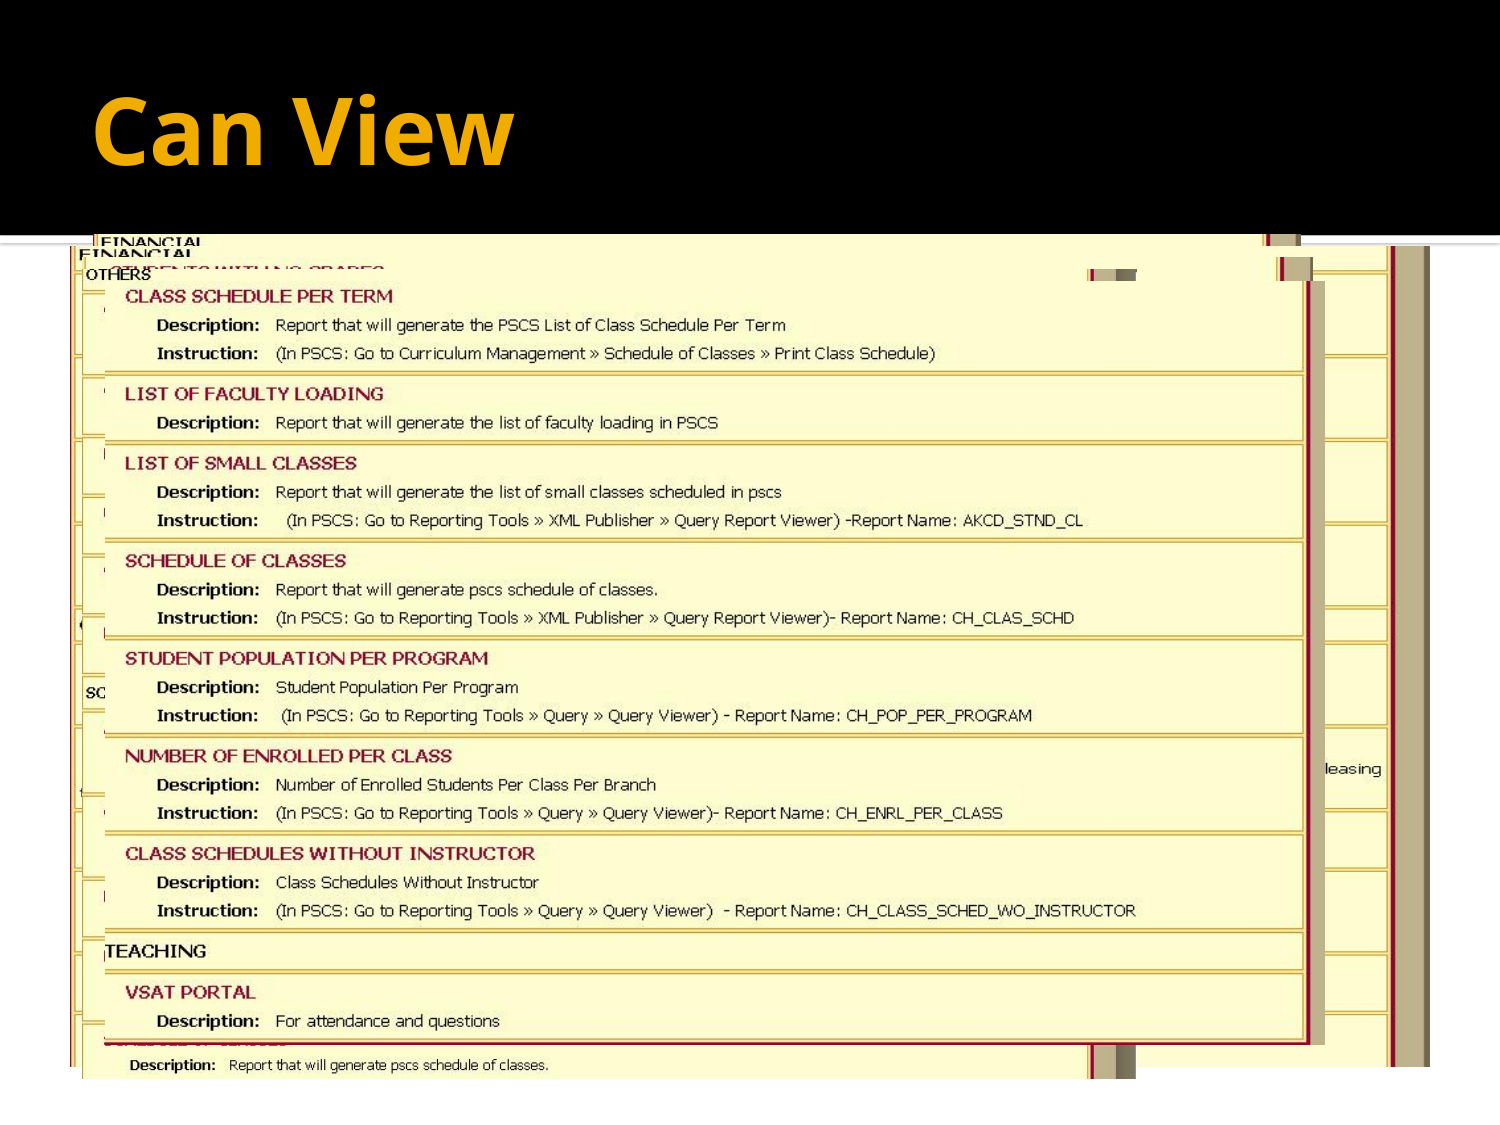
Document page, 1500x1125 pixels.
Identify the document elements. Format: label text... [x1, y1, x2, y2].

picture [70, 234, 1430, 1079]
title Can View [75, 25, 1425, 231]
